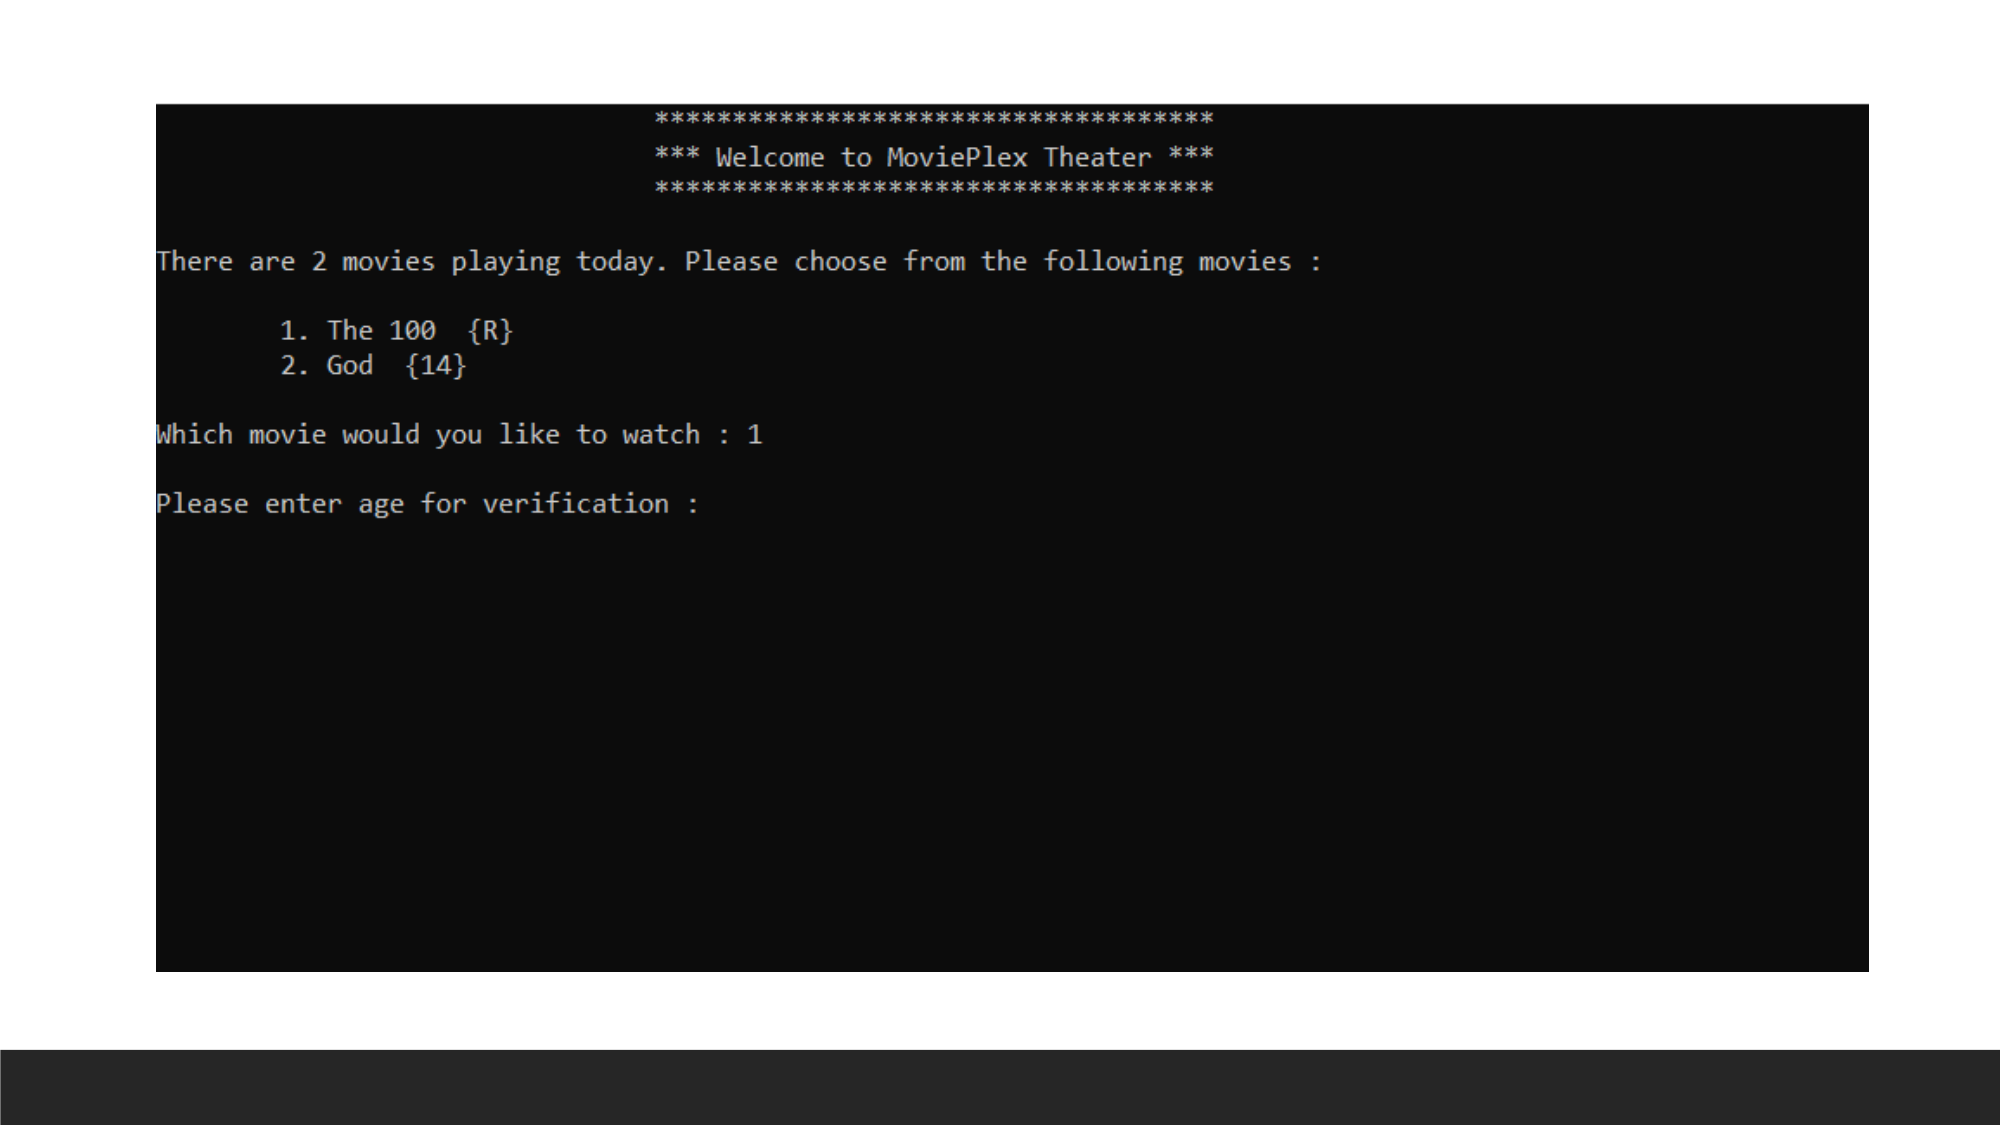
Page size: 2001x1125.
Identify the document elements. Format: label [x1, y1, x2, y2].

picture [155, 101, 1869, 973]
